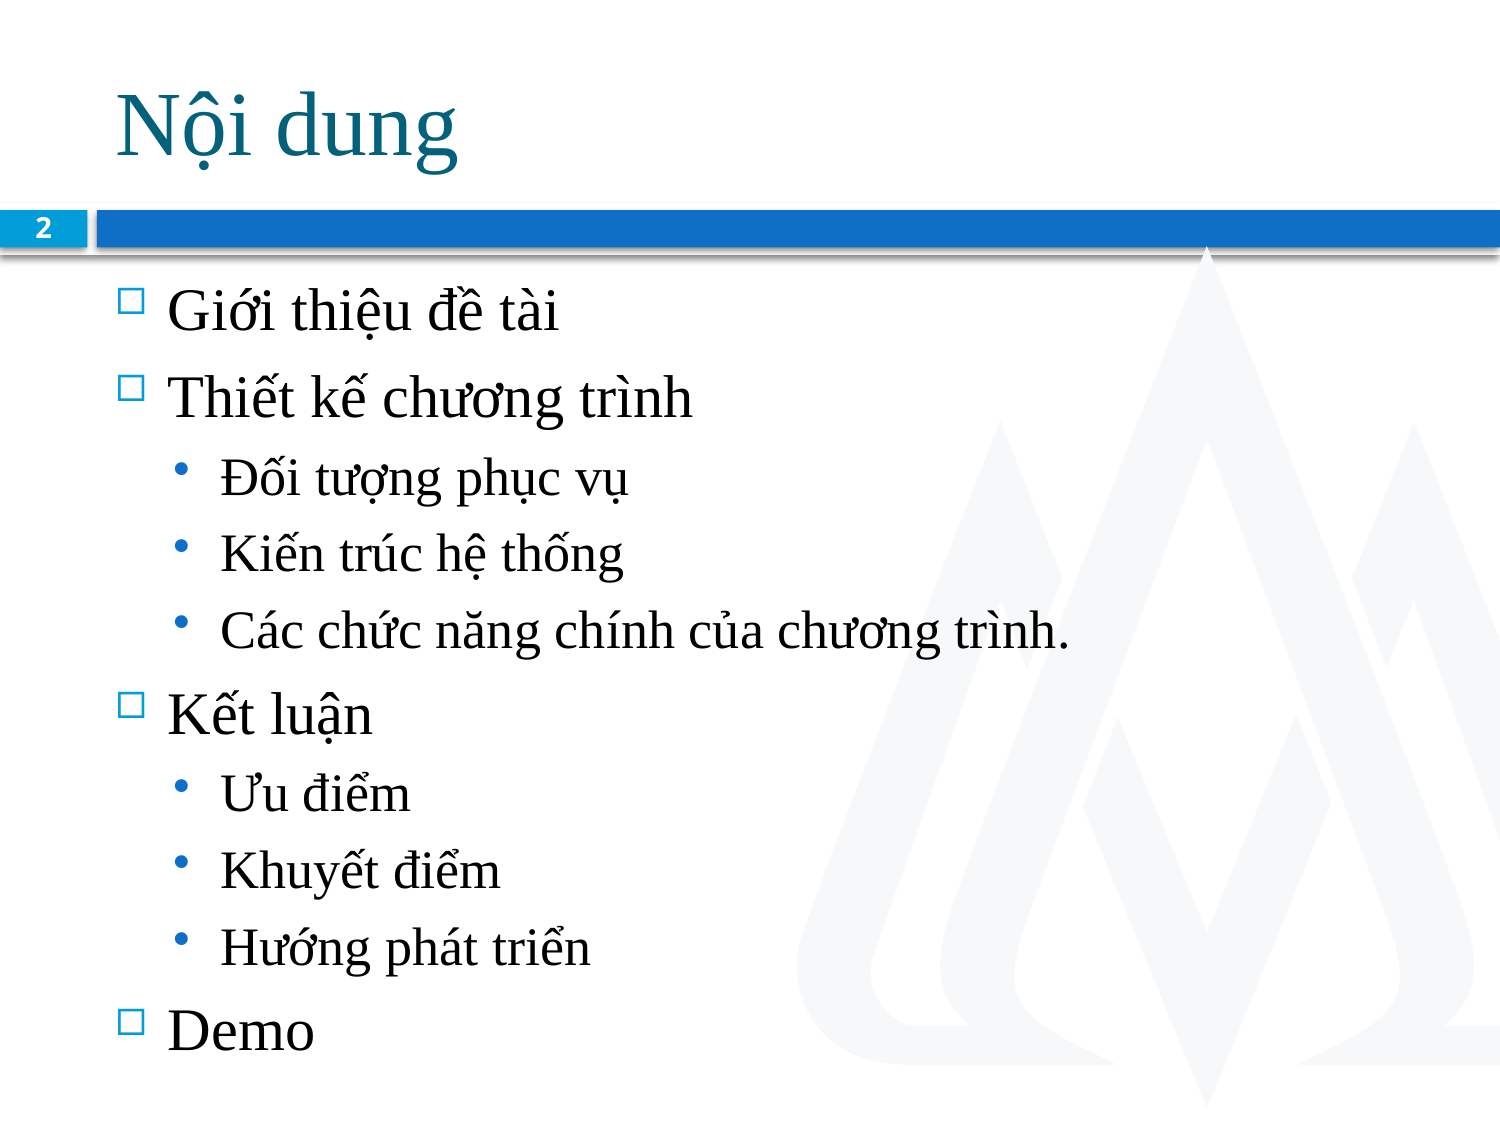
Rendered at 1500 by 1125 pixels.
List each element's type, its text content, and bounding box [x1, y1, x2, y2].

list Giới thiệu đề tài Thiết kế chương trình Đối tượng phục vụ Kiến trúc hệ thống Các chức năng chính của chương trình. Kết luận Ưu điểm Khuyết điểm Hướng phát triển Demo [100, 262, 1442, 1090]
slide_number 2 [0, 208, 88, 249]
title Nội dung [100, 37, 1438, 200]
